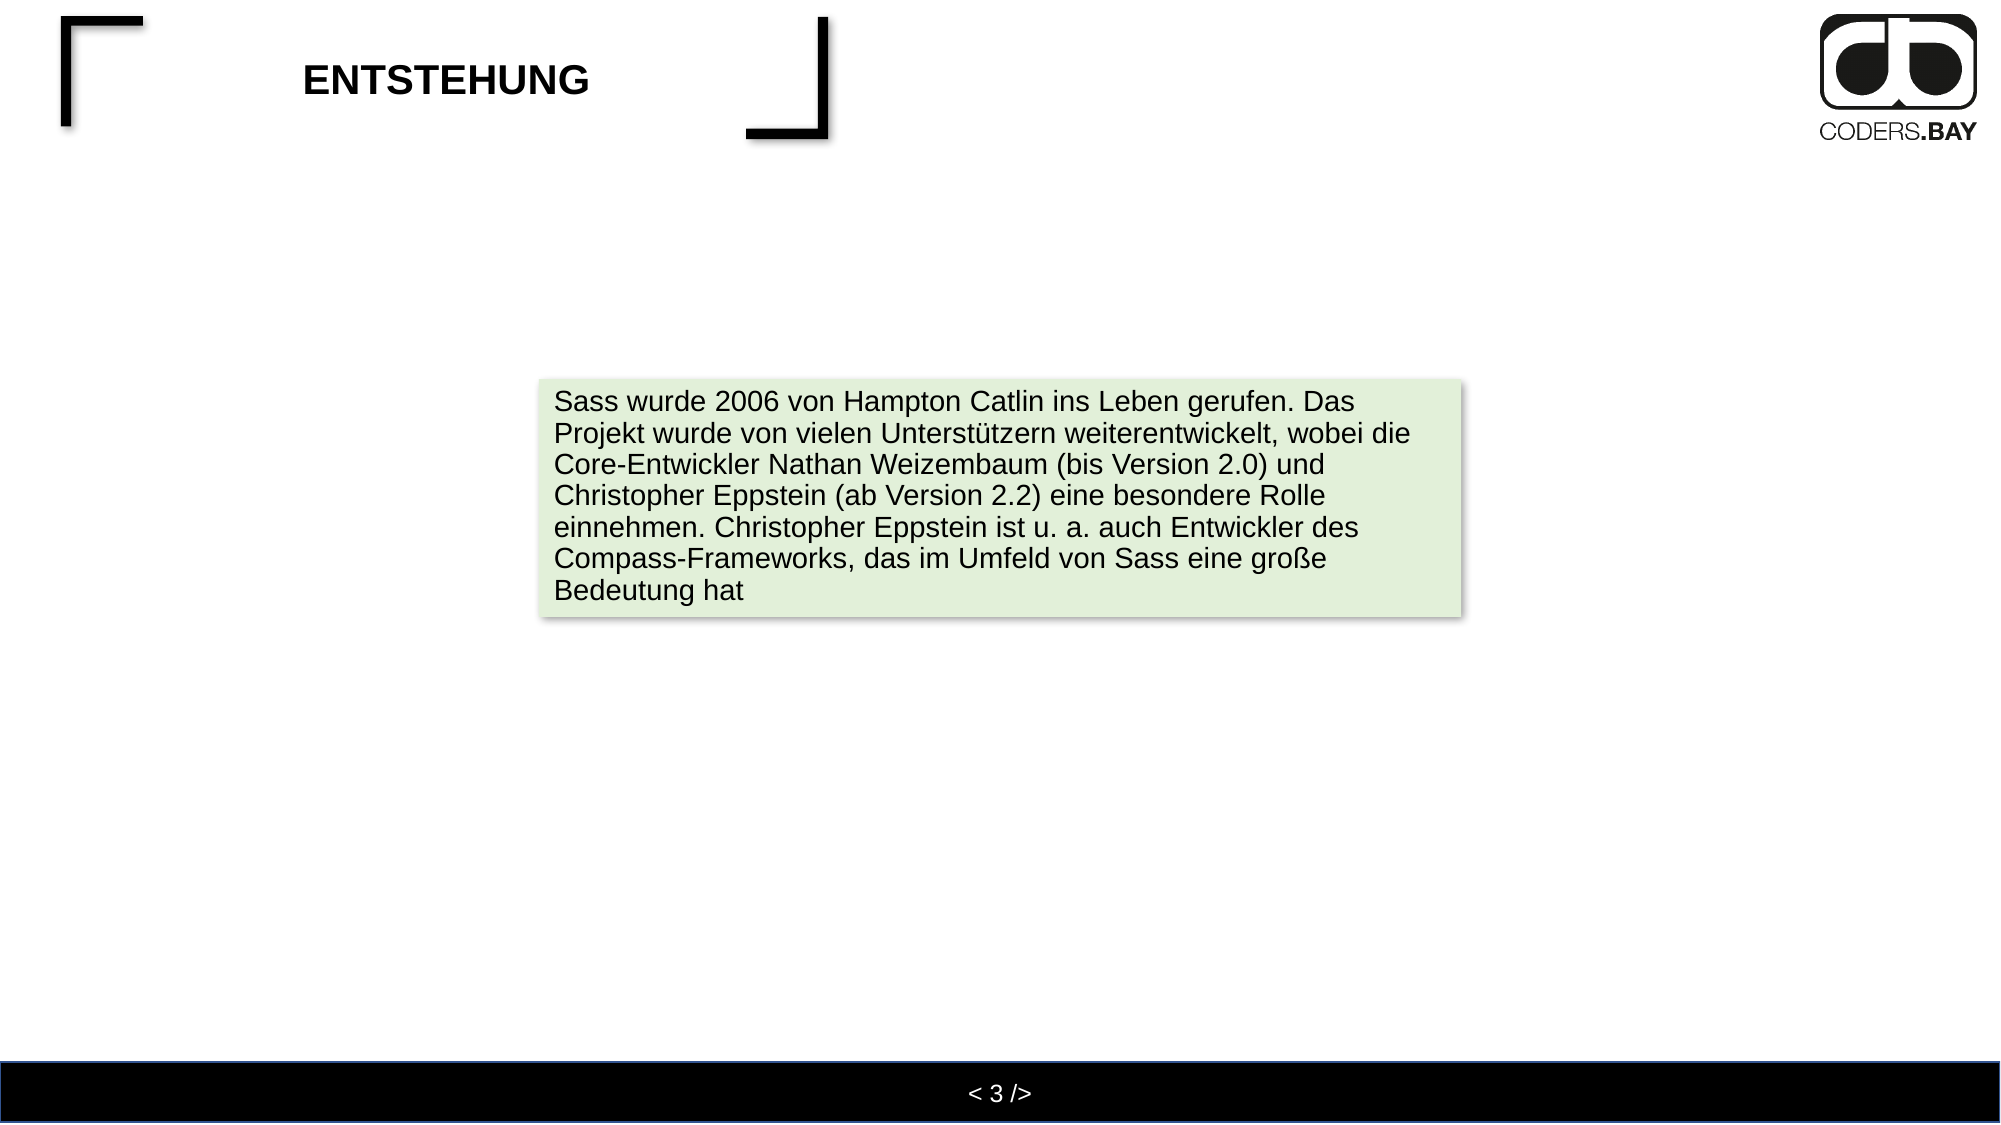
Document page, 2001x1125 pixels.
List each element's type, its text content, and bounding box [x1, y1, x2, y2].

title Entstehung [79, 36, 814, 127]
picture [1820, 14, 1977, 140]
list Sass wurde 2006 von Hampton Catlin ins Leben gerufen. Das Projekt wurde von vielen Unterstützern weiterentwickelt, wobei die Core-Entwickler Nathan Weizembaum (bis Version 2.0) und Christopher Eppstein (ab Version 2.2) eine besondere Rolle einnehmen. Christopher Eppstein ist u. a. auch Entwickler des Compass-Frameworks, das im Umfeld von Sass eine große Bedeutung hat [538, 379, 1462, 617]
